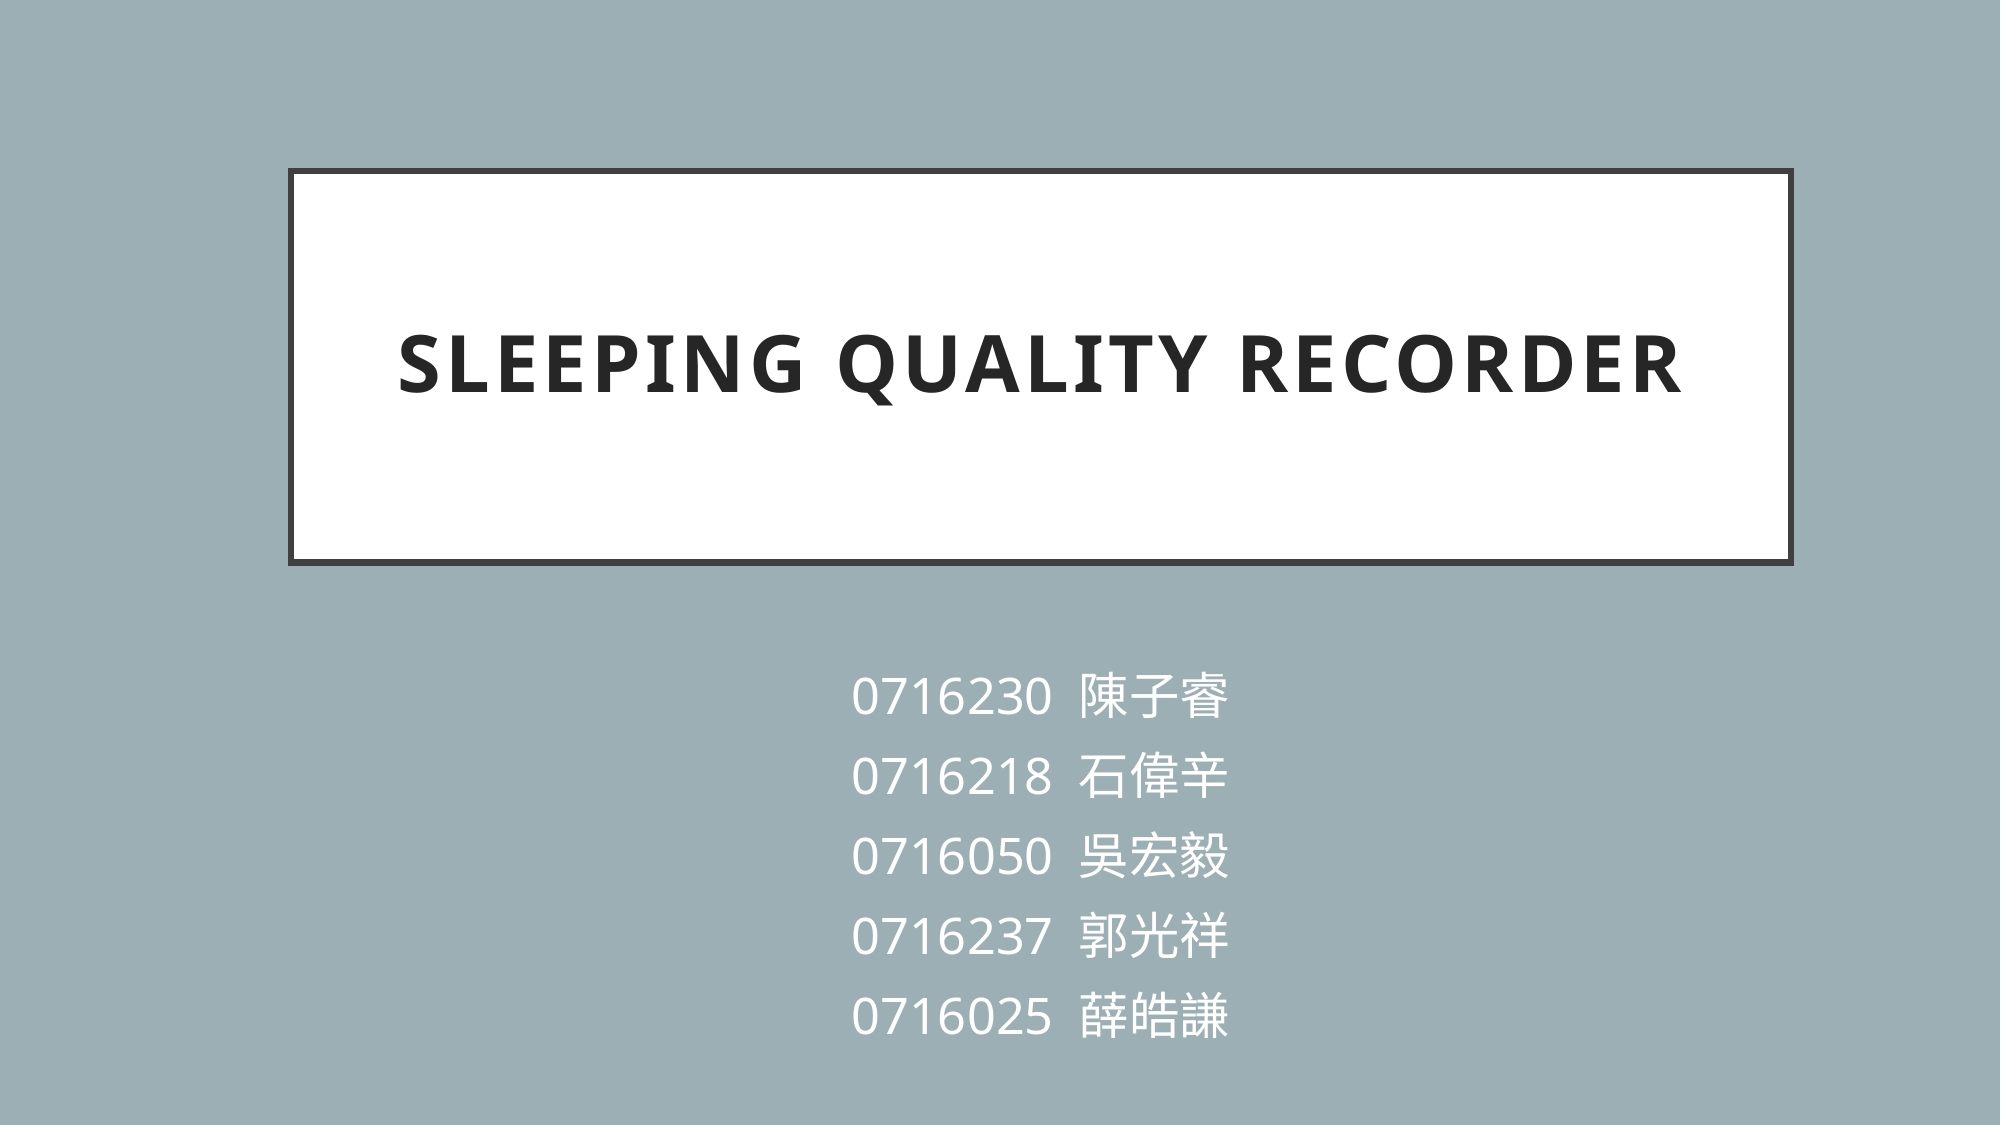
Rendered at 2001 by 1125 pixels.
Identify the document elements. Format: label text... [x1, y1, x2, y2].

subtitle 0716230 陳子睿 0716218 石偉辛 0716050 吳宏毅 0716237 郭光祥 0716025 薛皓謙 [249, 590, 1832, 1053]
title Sleeping Quality Recorder [288, 168, 1794, 566]
